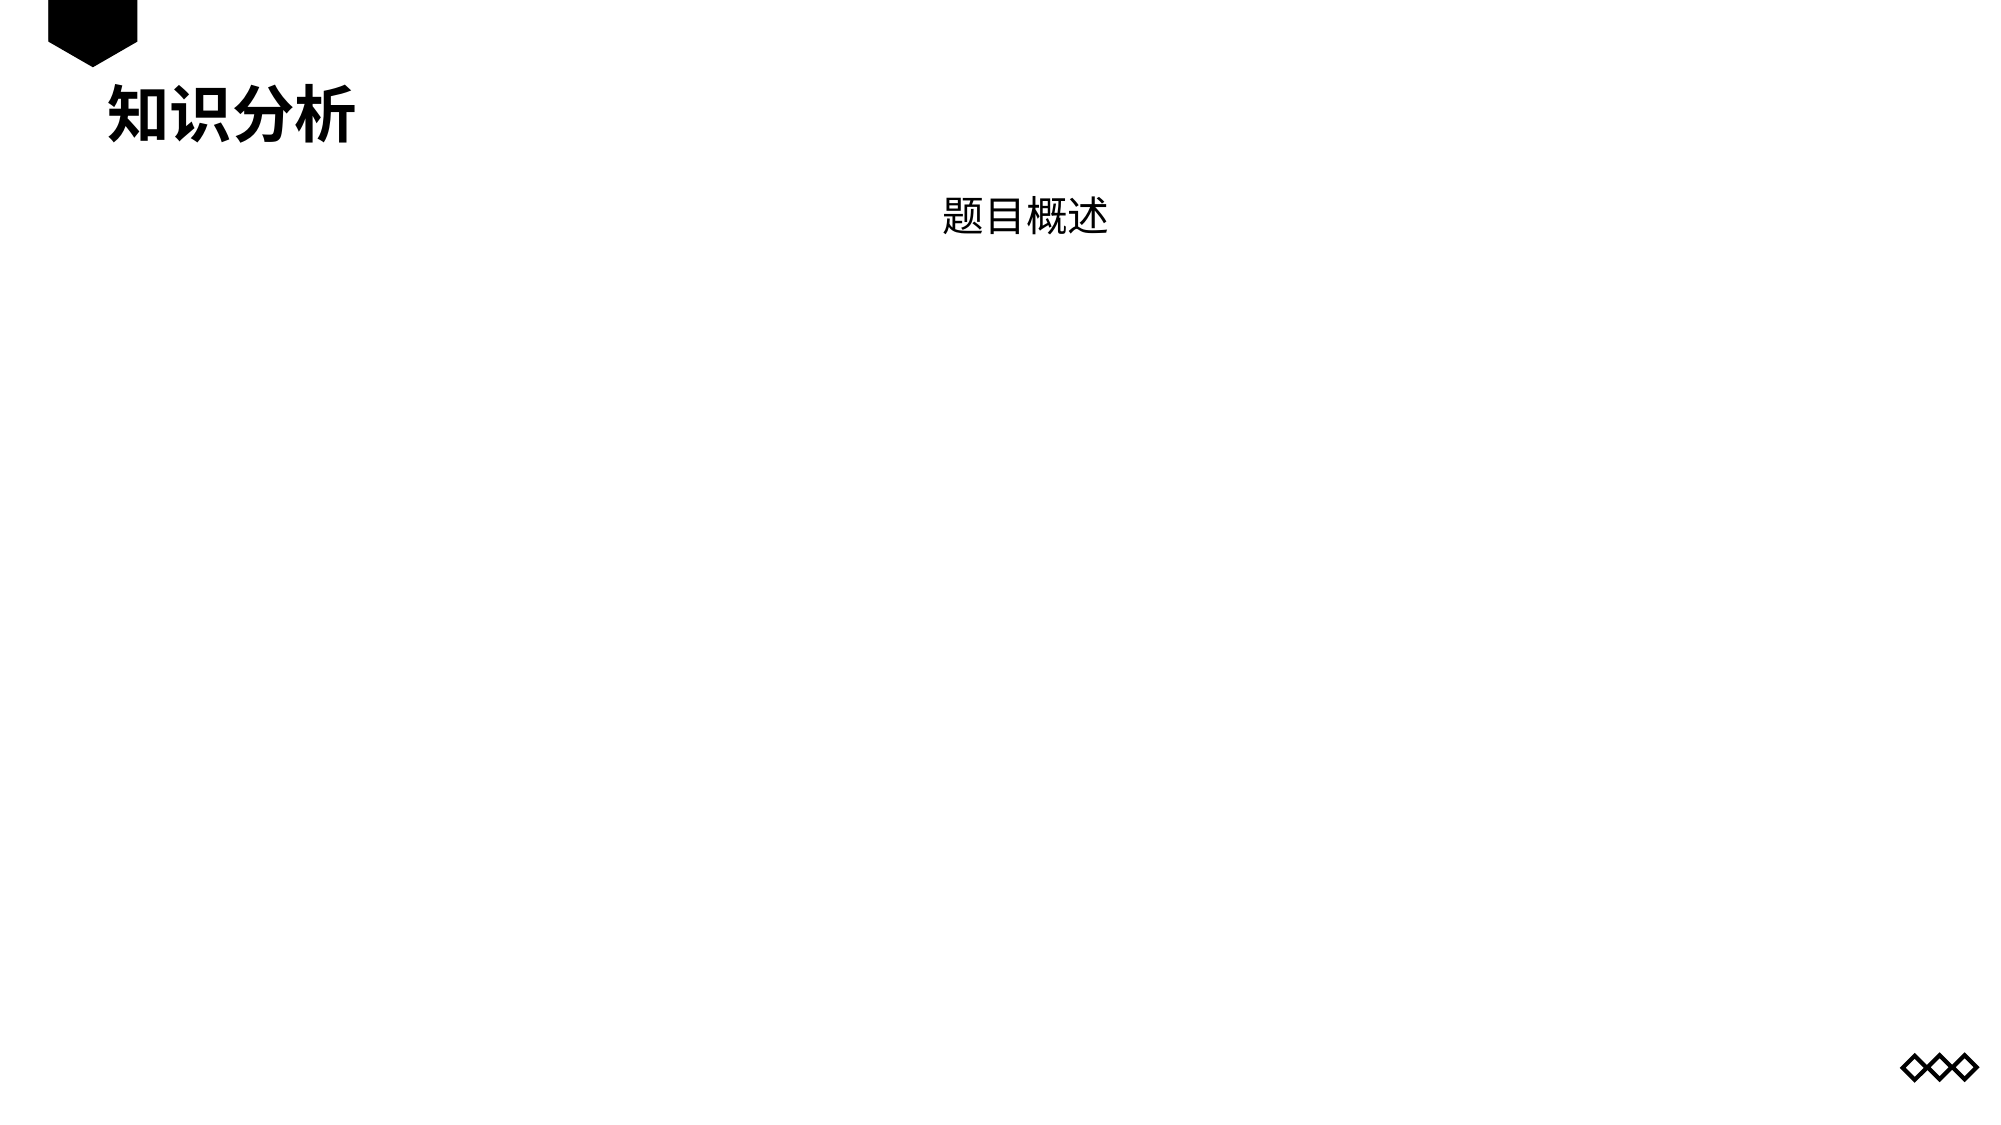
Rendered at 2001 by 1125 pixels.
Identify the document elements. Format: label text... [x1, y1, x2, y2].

text_box 题目概述 [167, 157, 1885, 322]
text_box [48, 0, 138, 67]
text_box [1902, 1054, 1977, 1081]
text_box 知识分析 [92, 67, 1015, 158]
